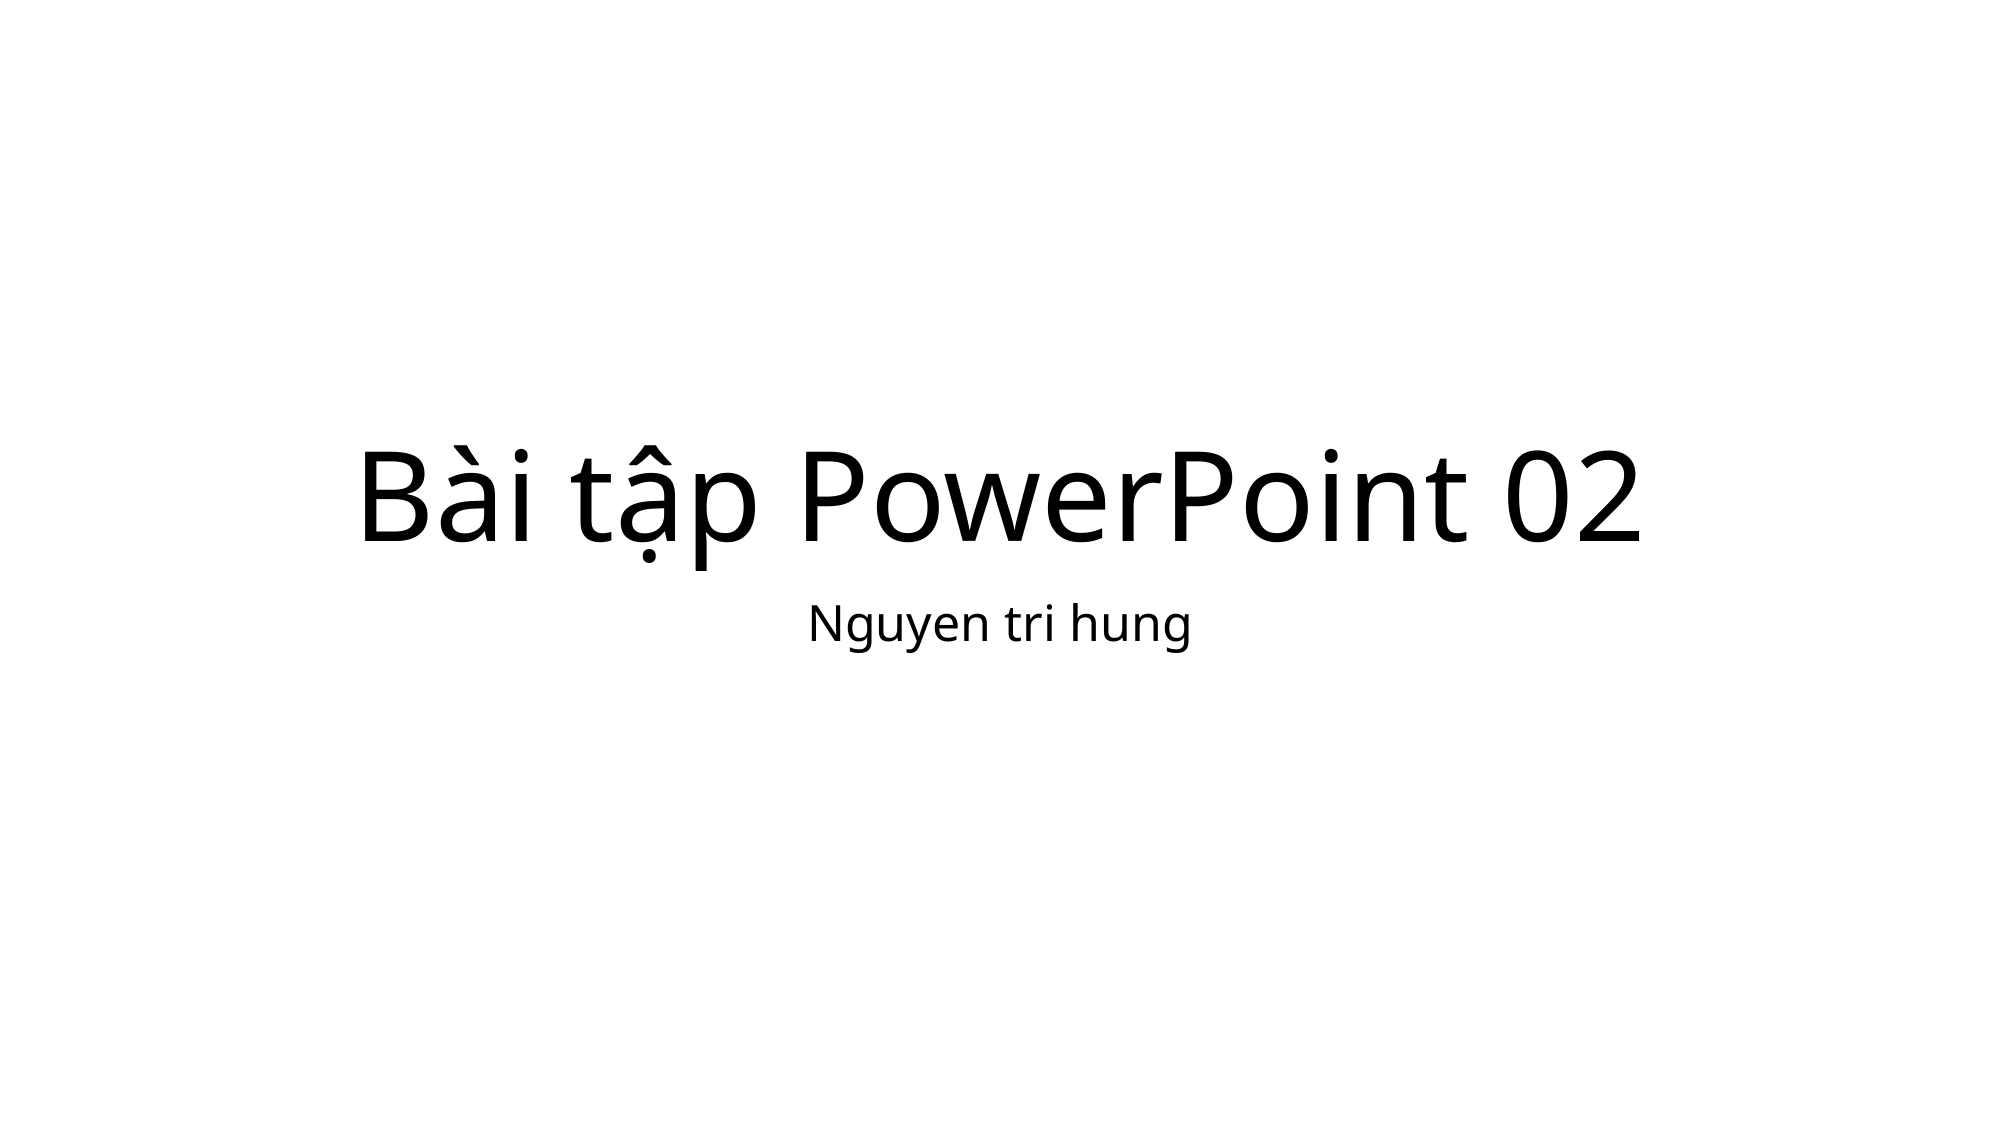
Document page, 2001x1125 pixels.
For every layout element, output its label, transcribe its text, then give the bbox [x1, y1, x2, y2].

subtitle Nguyen tri hung [249, 590, 1750, 863]
title Bài tập PowerPoint 02 [249, 184, 1750, 576]
